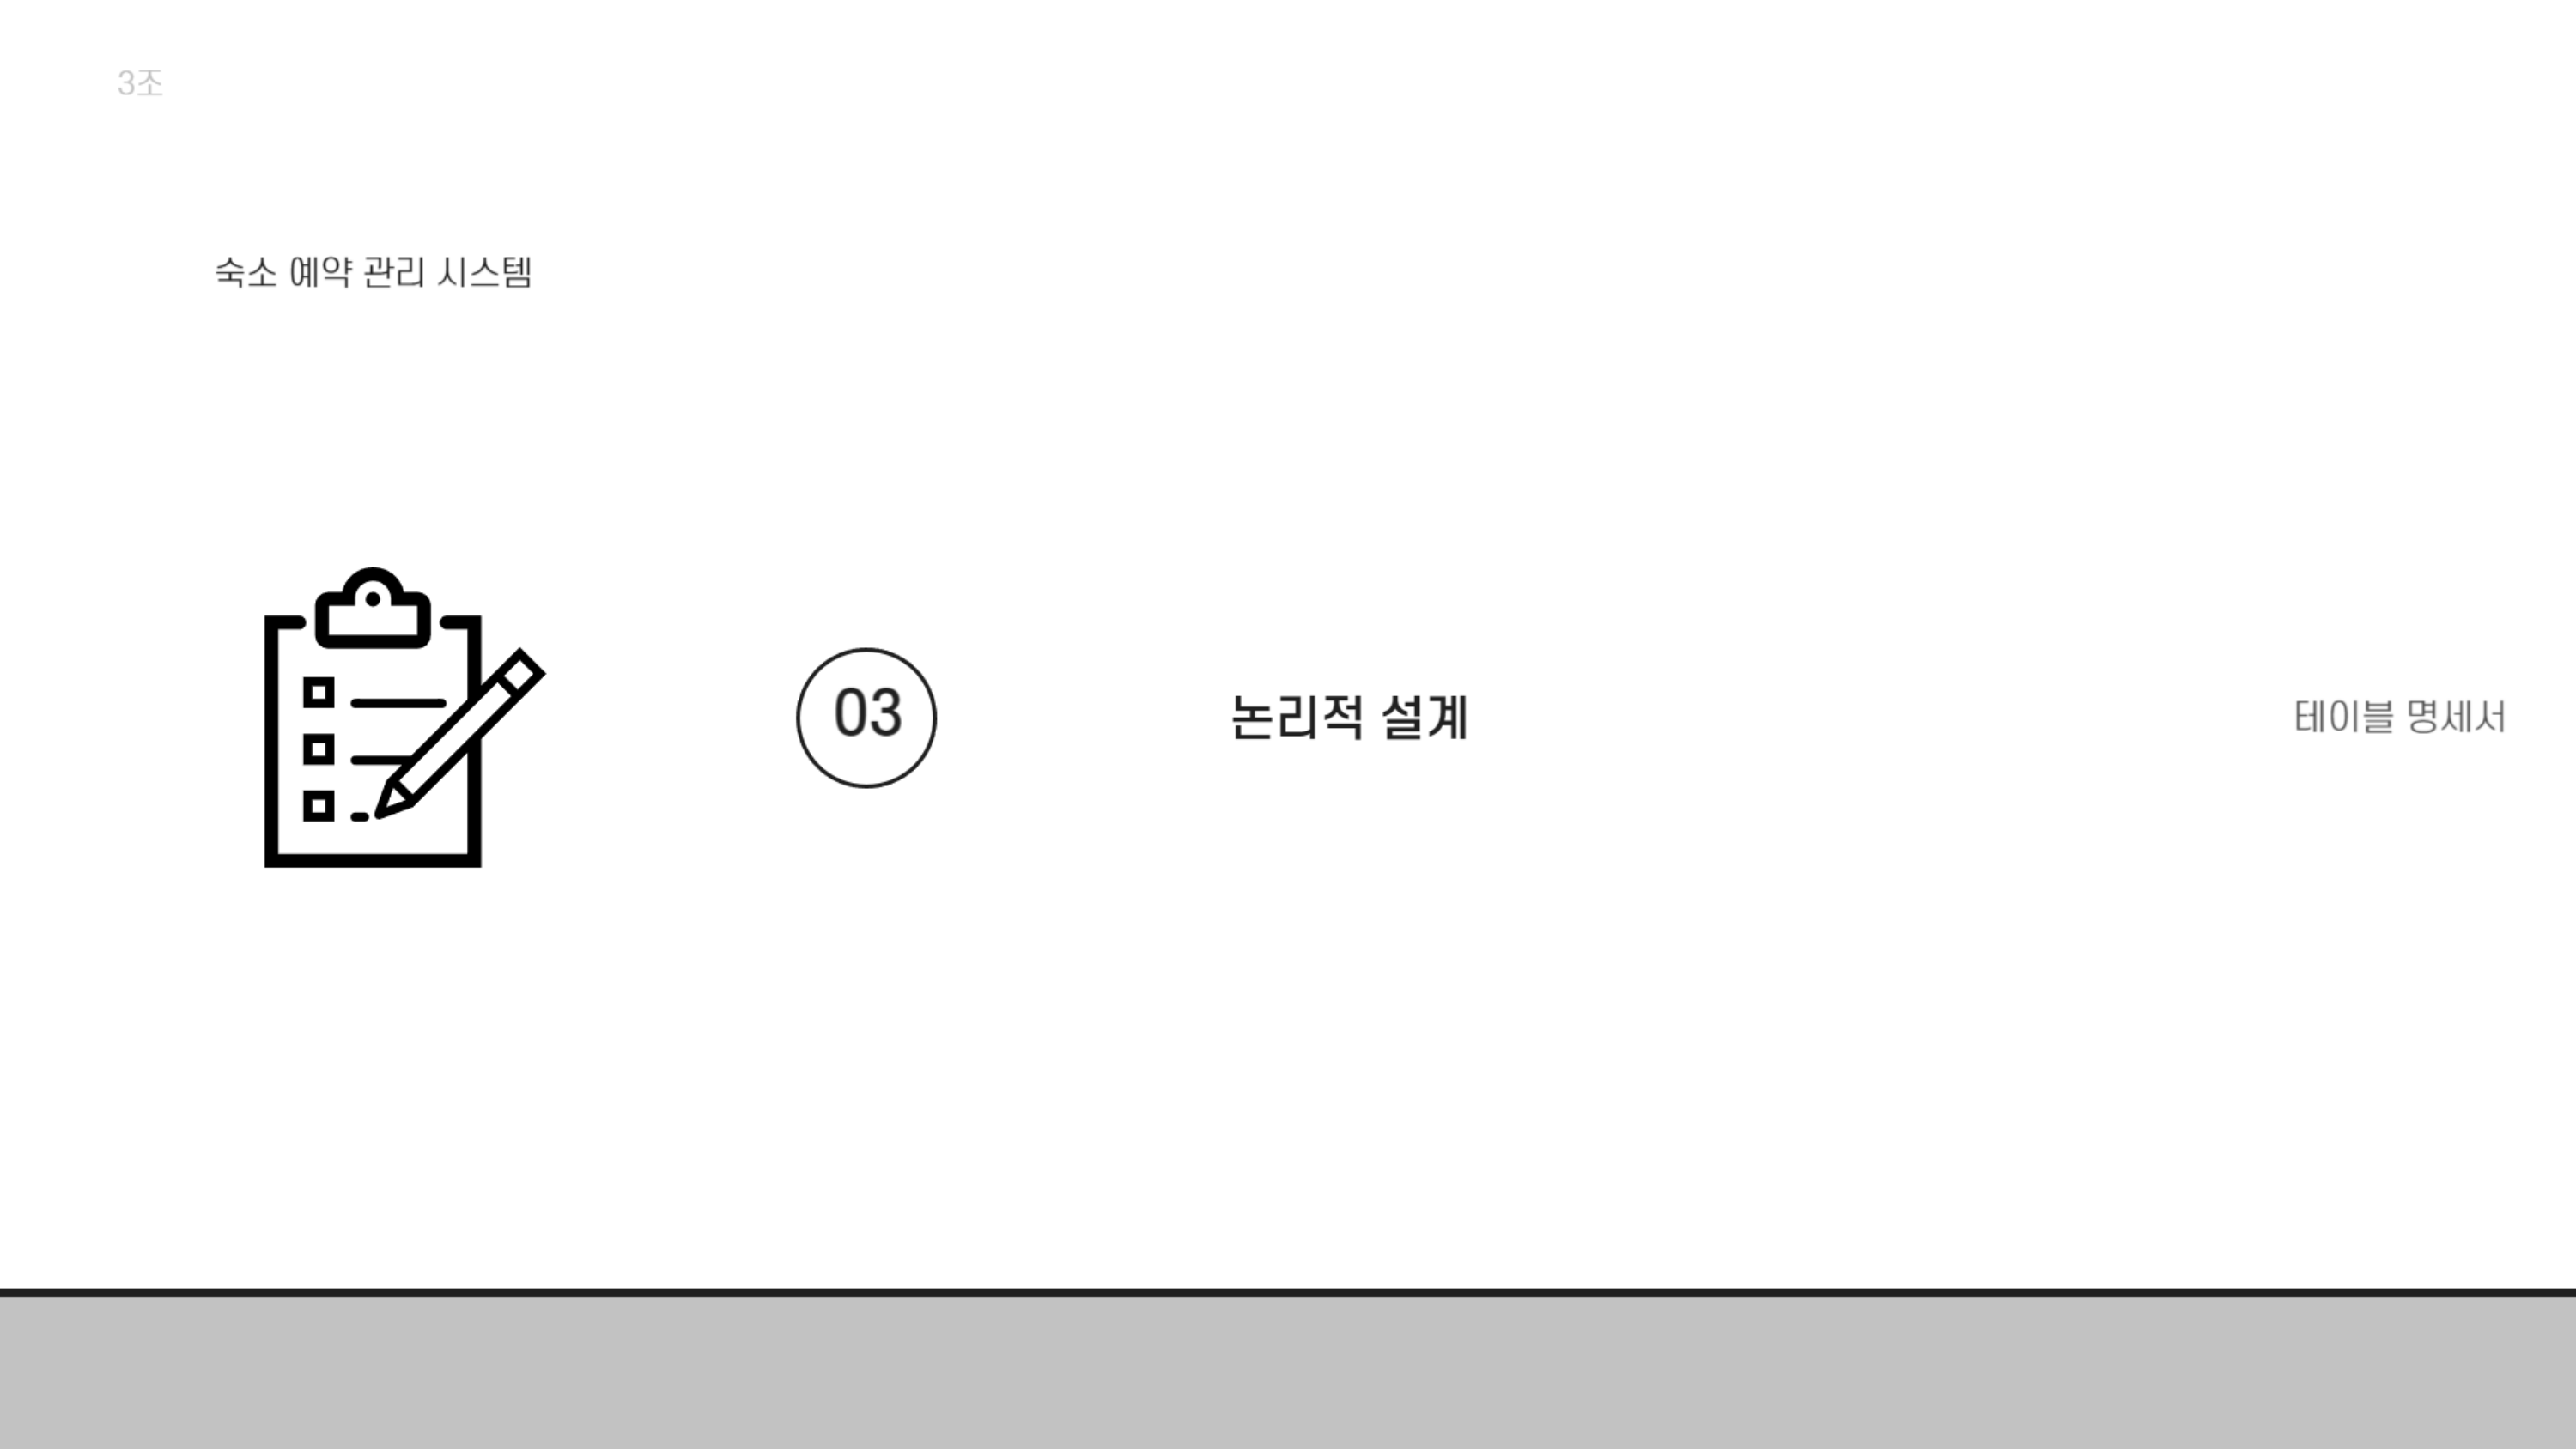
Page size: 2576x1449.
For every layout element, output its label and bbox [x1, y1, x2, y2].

text_box [0, 70, 2576, 1449]
